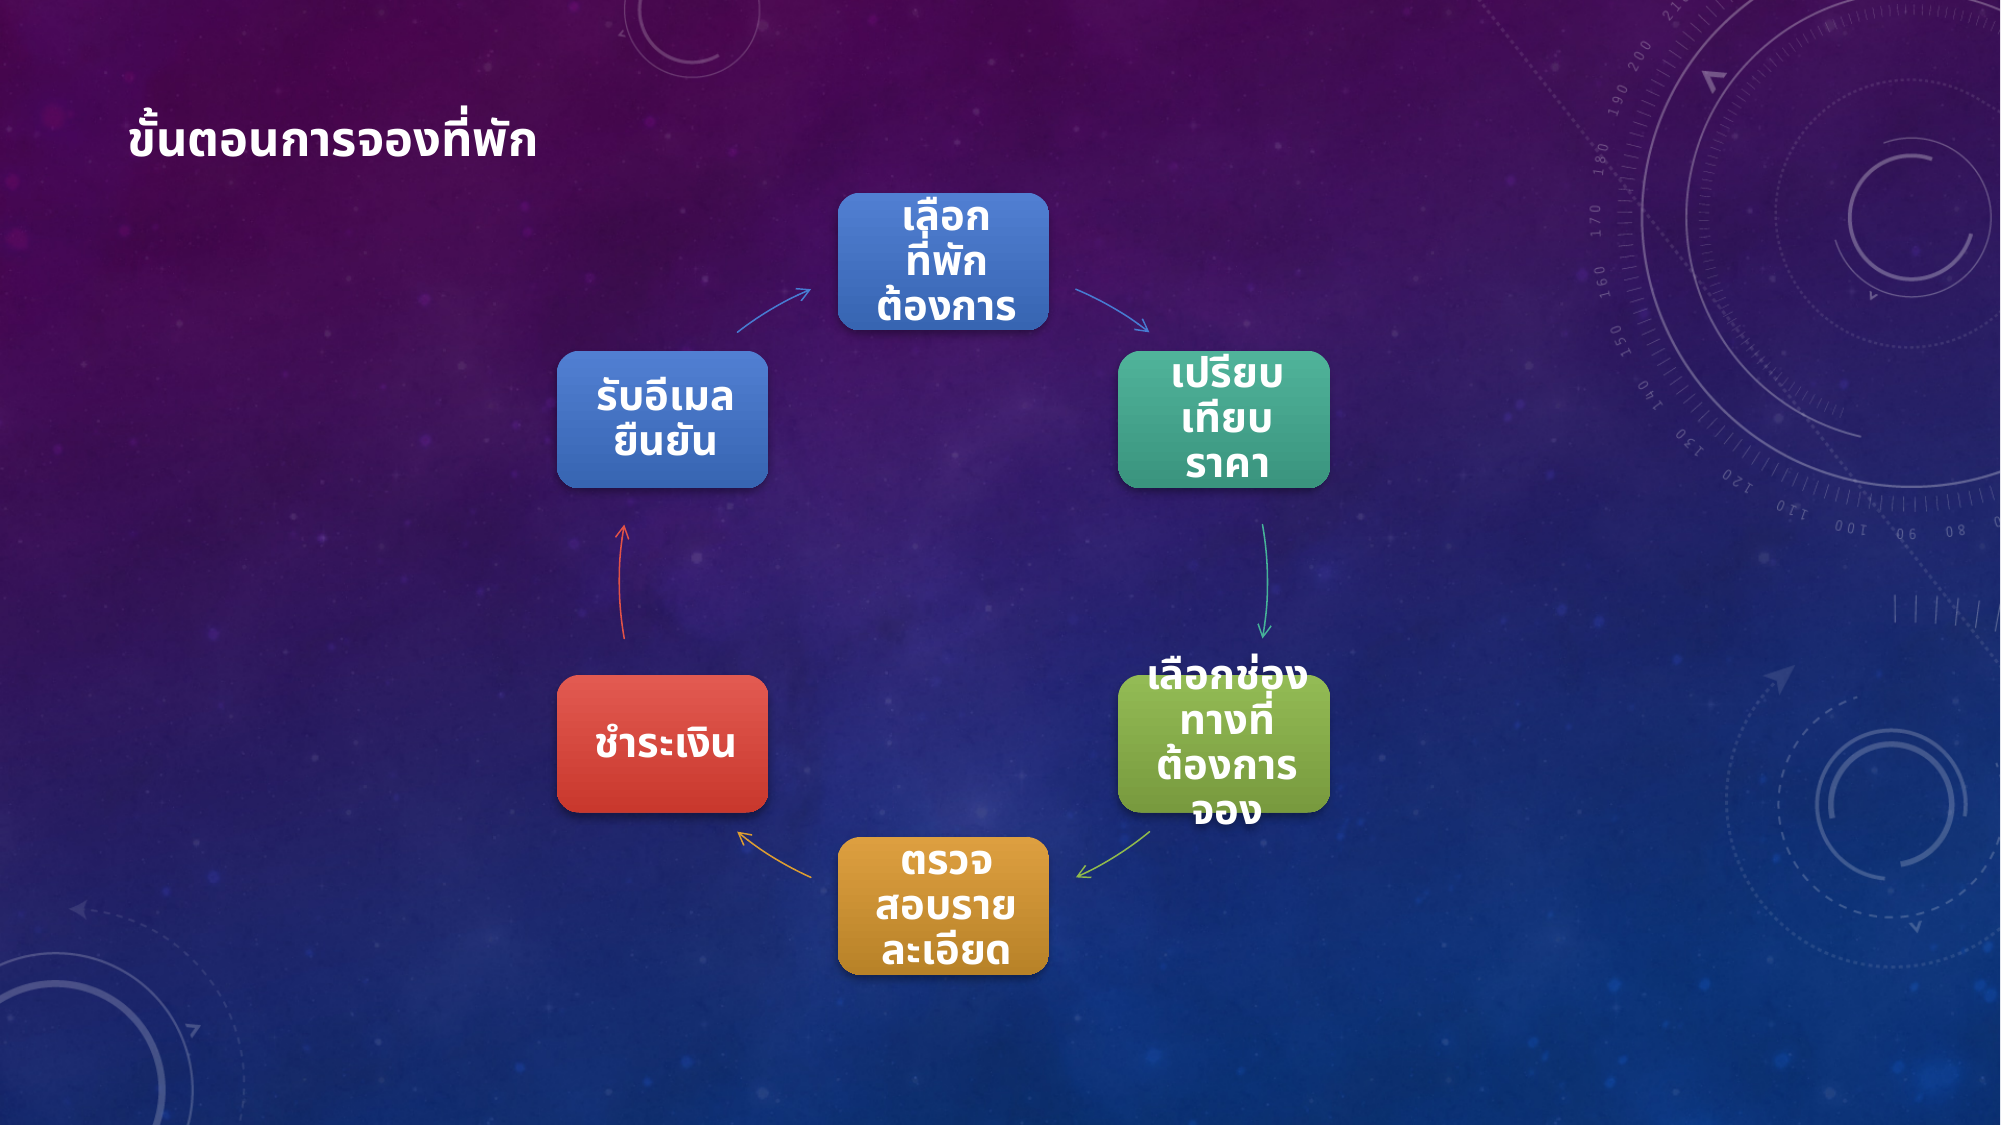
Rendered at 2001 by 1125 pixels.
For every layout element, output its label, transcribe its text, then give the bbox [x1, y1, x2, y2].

picture [0, 0, 2001, 1125]
title ขั้นตอนการจองที่พัก [112, 99, 629, 175]
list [112, 187, 1775, 976]
